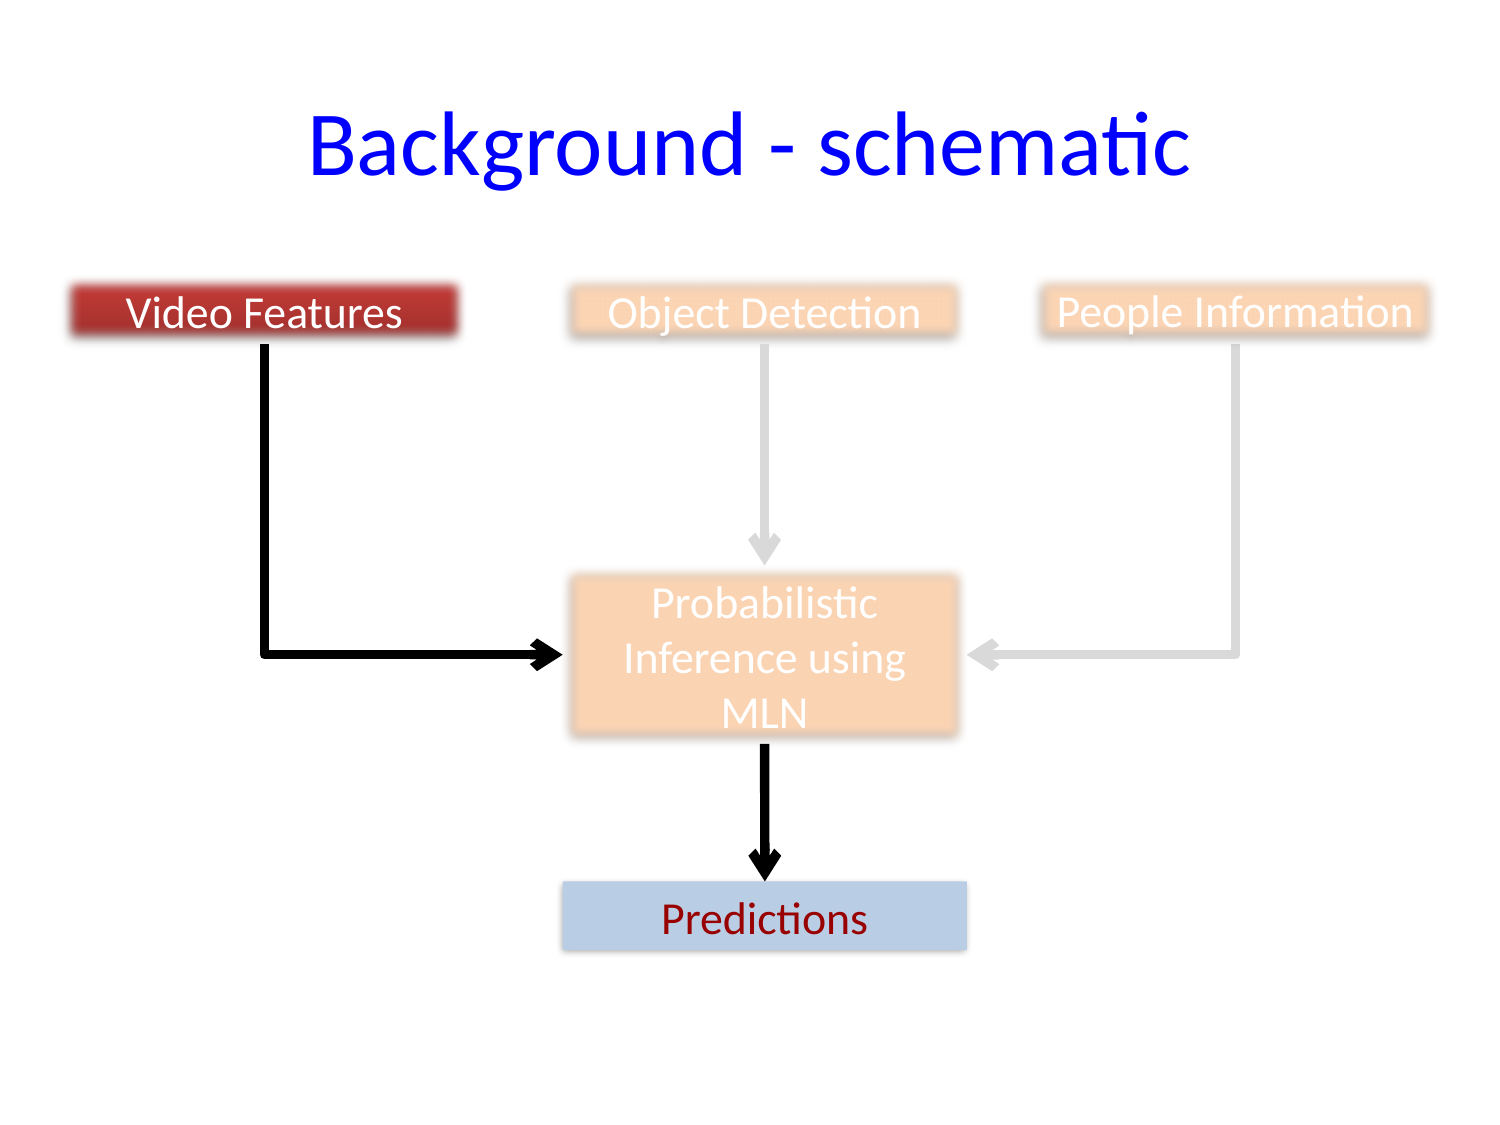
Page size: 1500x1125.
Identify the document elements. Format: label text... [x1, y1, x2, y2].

text_box People Information [1051, 292, 1420, 327]
title Background - schematic [75, 45, 1425, 233]
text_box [257, 350, 570, 650]
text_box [945, 365, 1257, 635]
text_box Object Detection [580, 293, 949, 328]
text_box Probabilistic Inference using MLN [580, 583, 950, 729]
text_box Predictions [562, 881, 967, 950]
text_box Video Features [80, 293, 449, 328]
